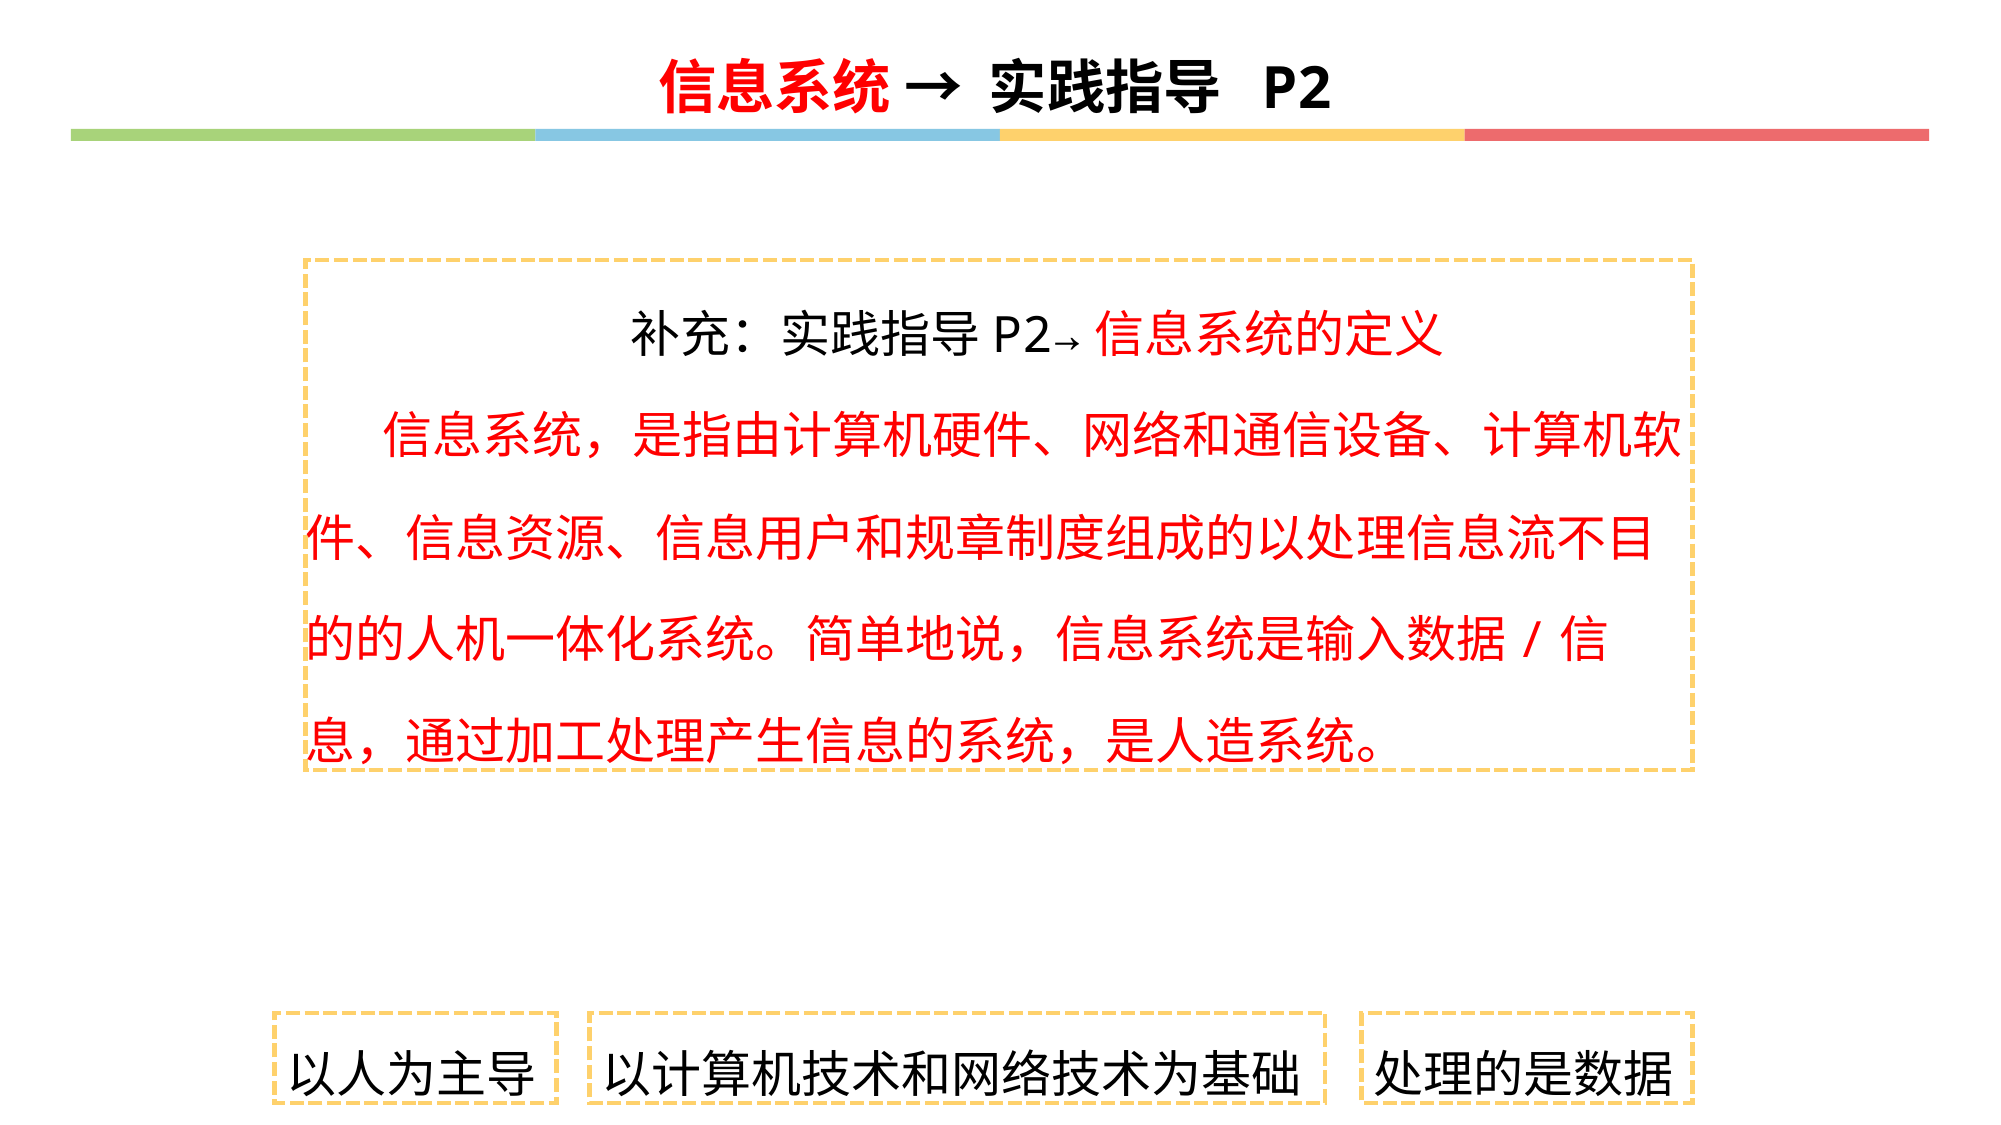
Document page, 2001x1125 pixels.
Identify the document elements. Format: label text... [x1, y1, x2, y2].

text_box 处理的是数据 [1361, 1012, 1693, 1103]
text_box 以计算机技术和网络技术为基础 [589, 1012, 1325, 1103]
text_box 以人为主导 [274, 1012, 557, 1103]
text_box 补充：实践指导P2→信息系统的定义 信息系统，是指由计算机硬件、网络和通信设备、计算机软件、信息资源、信息用户和规章制度组成的以处理信息流不目的的人机一体化系统。简单地说，信息系统是输入数据/信息，通过加工处理产生信息的系统，是人造系统。 [305, 260, 1693, 770]
text_box 信息系统 → 实践指导 P2 [524, 49, 1466, 120]
